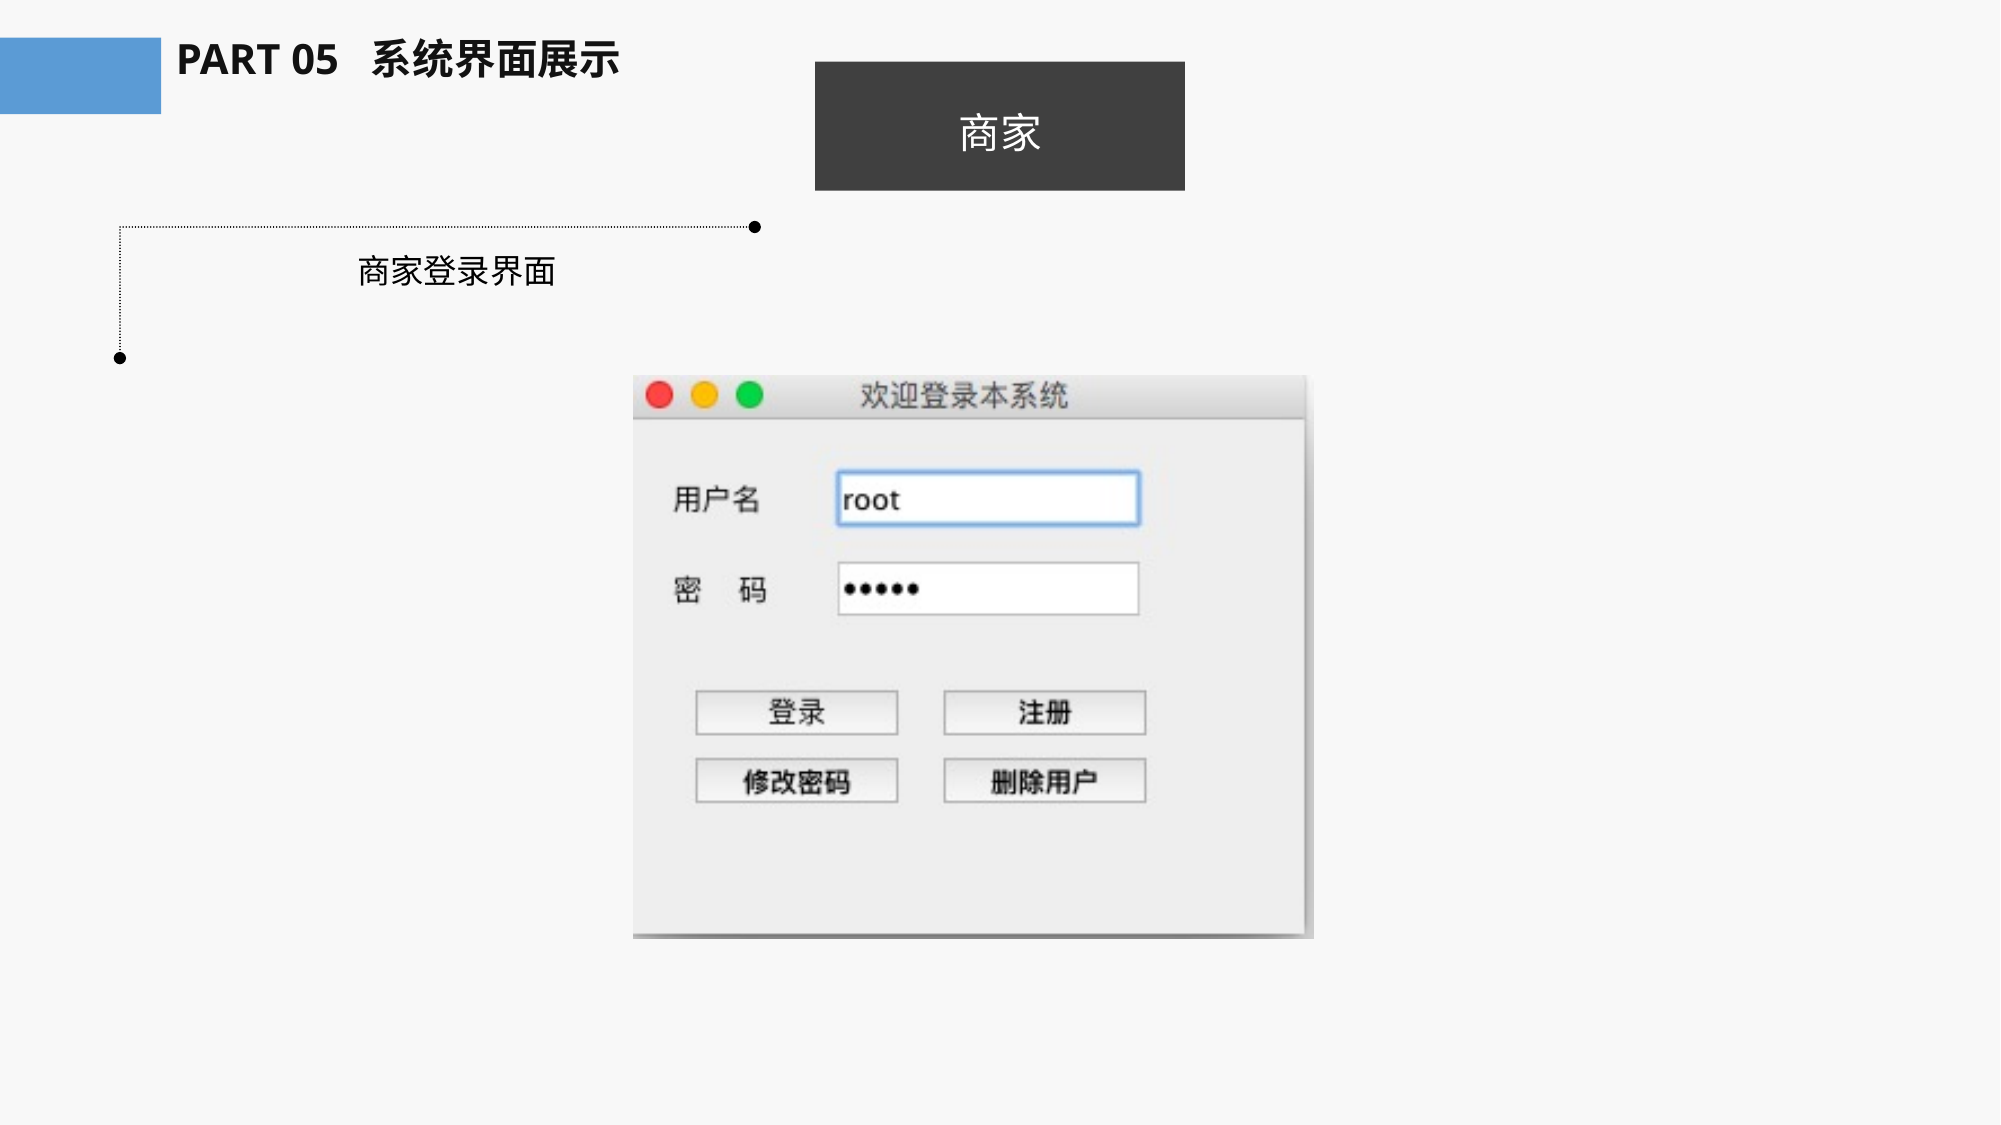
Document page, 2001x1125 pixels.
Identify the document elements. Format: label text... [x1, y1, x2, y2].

text_box [0, 37, 162, 115]
text_box PART 05 系统界面展示 [161, 25, 820, 91]
picture [632, 375, 1314, 939]
text_box 商家 [815, 61, 1185, 191]
text_box 商家登录界面 [143, 242, 771, 298]
text_box [113, 220, 761, 365]
